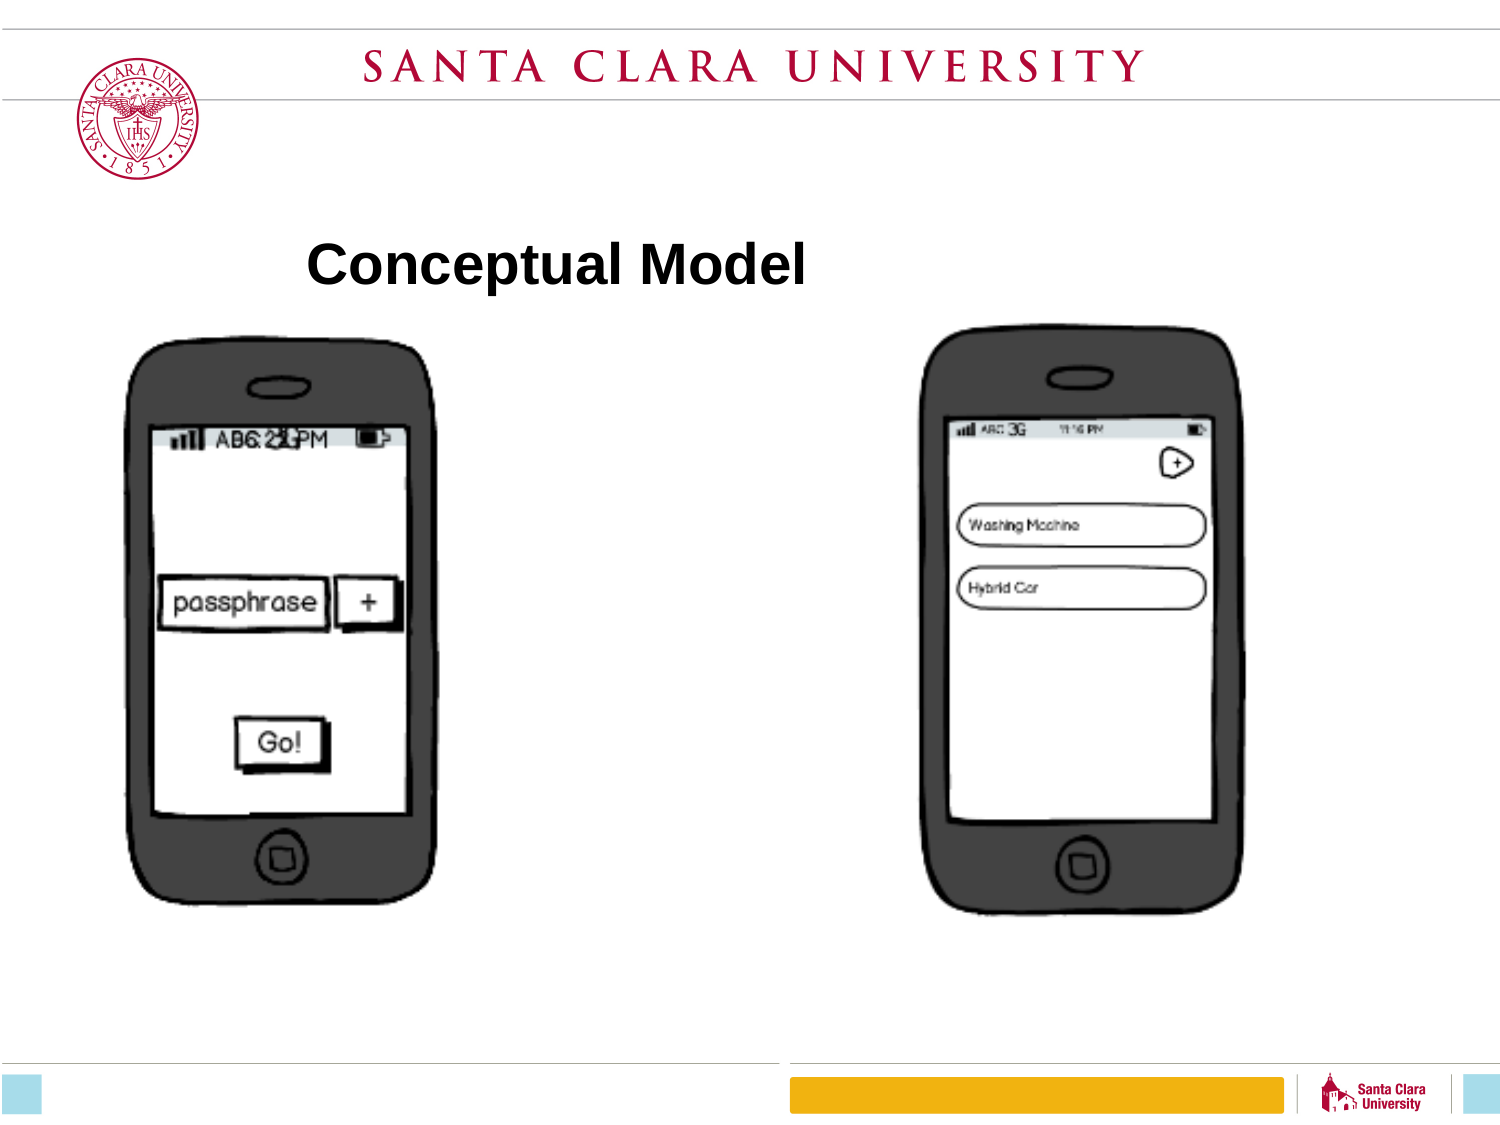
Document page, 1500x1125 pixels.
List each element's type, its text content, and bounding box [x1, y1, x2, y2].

picture [0, 0, 1500, 1125]
title Conceptual Model [291, 187, 1397, 304]
